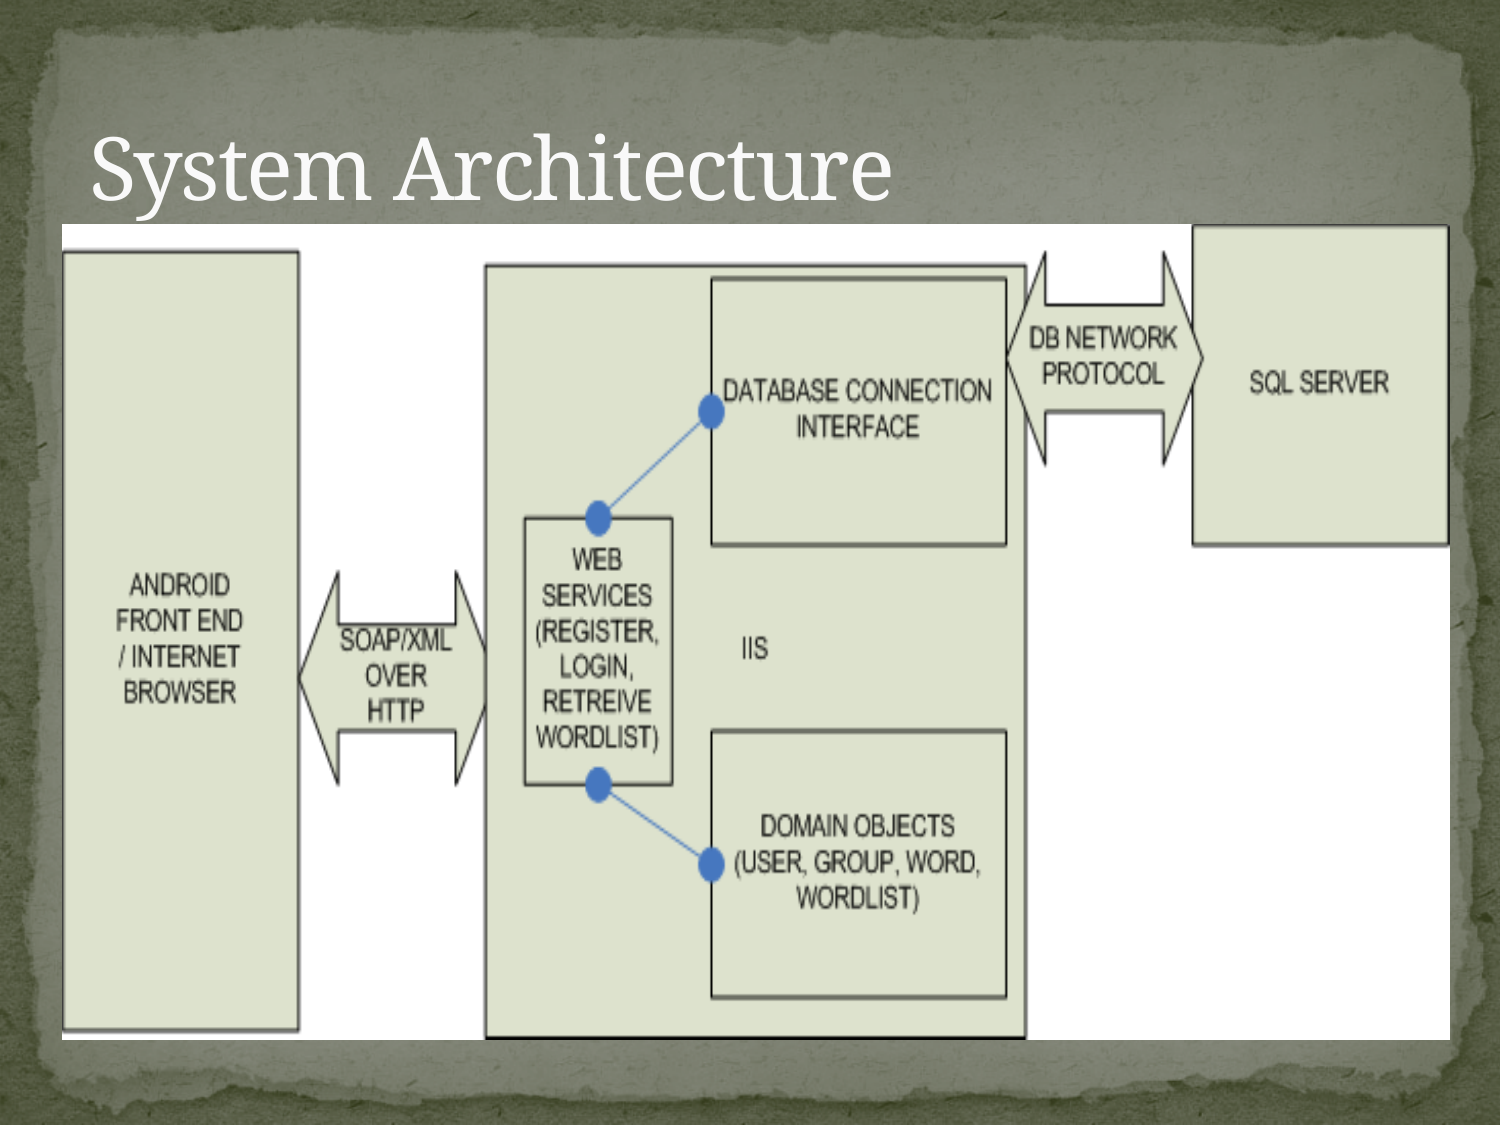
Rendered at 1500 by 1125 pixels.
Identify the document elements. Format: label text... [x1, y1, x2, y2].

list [65, 227, 1448, 1038]
title System Architecture [74, 24, 1425, 215]
